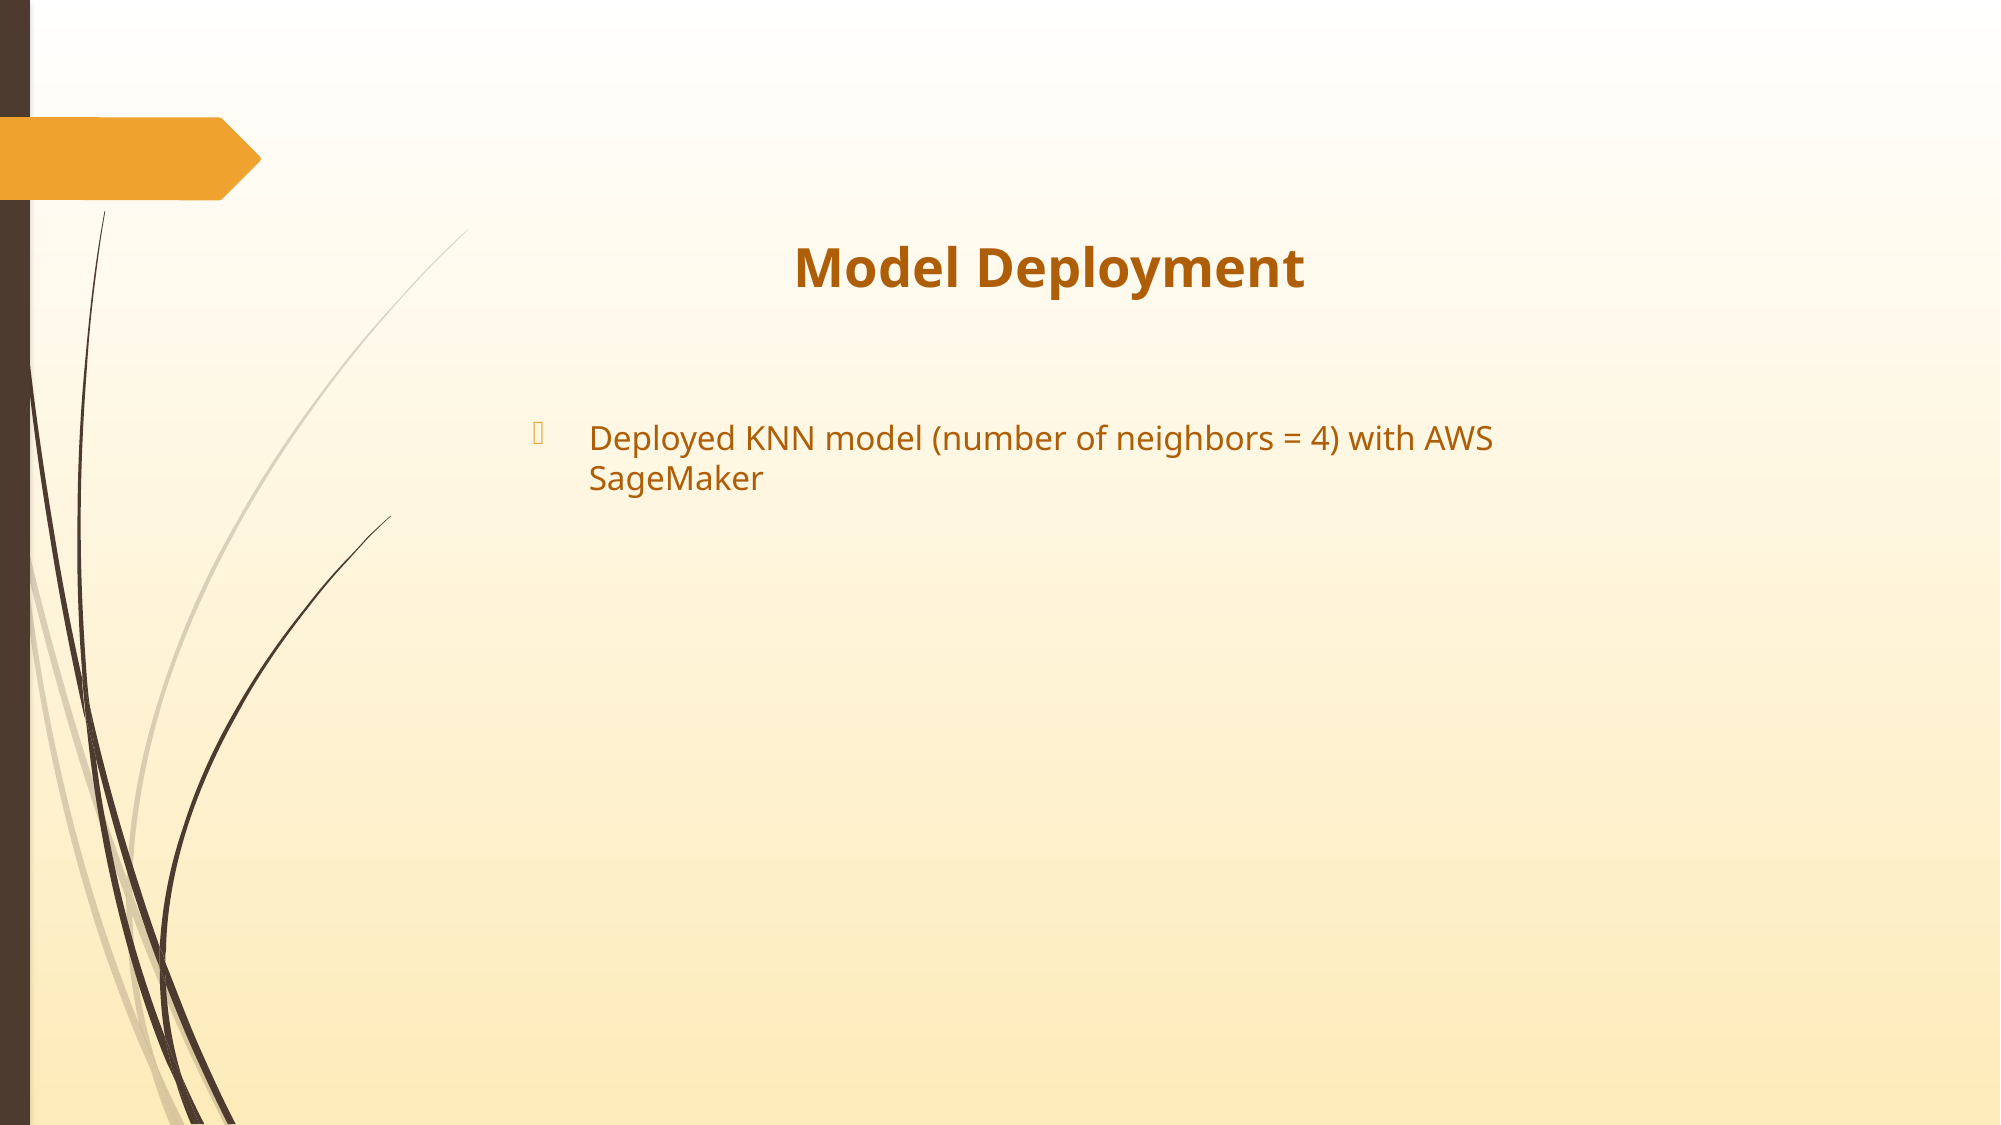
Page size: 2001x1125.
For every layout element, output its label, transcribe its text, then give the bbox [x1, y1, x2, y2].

list Deployed KNN model (number of neighbors = 4) with AWS SageMaker [517, 409, 1614, 666]
title Model Deployment [680, 225, 1420, 378]
